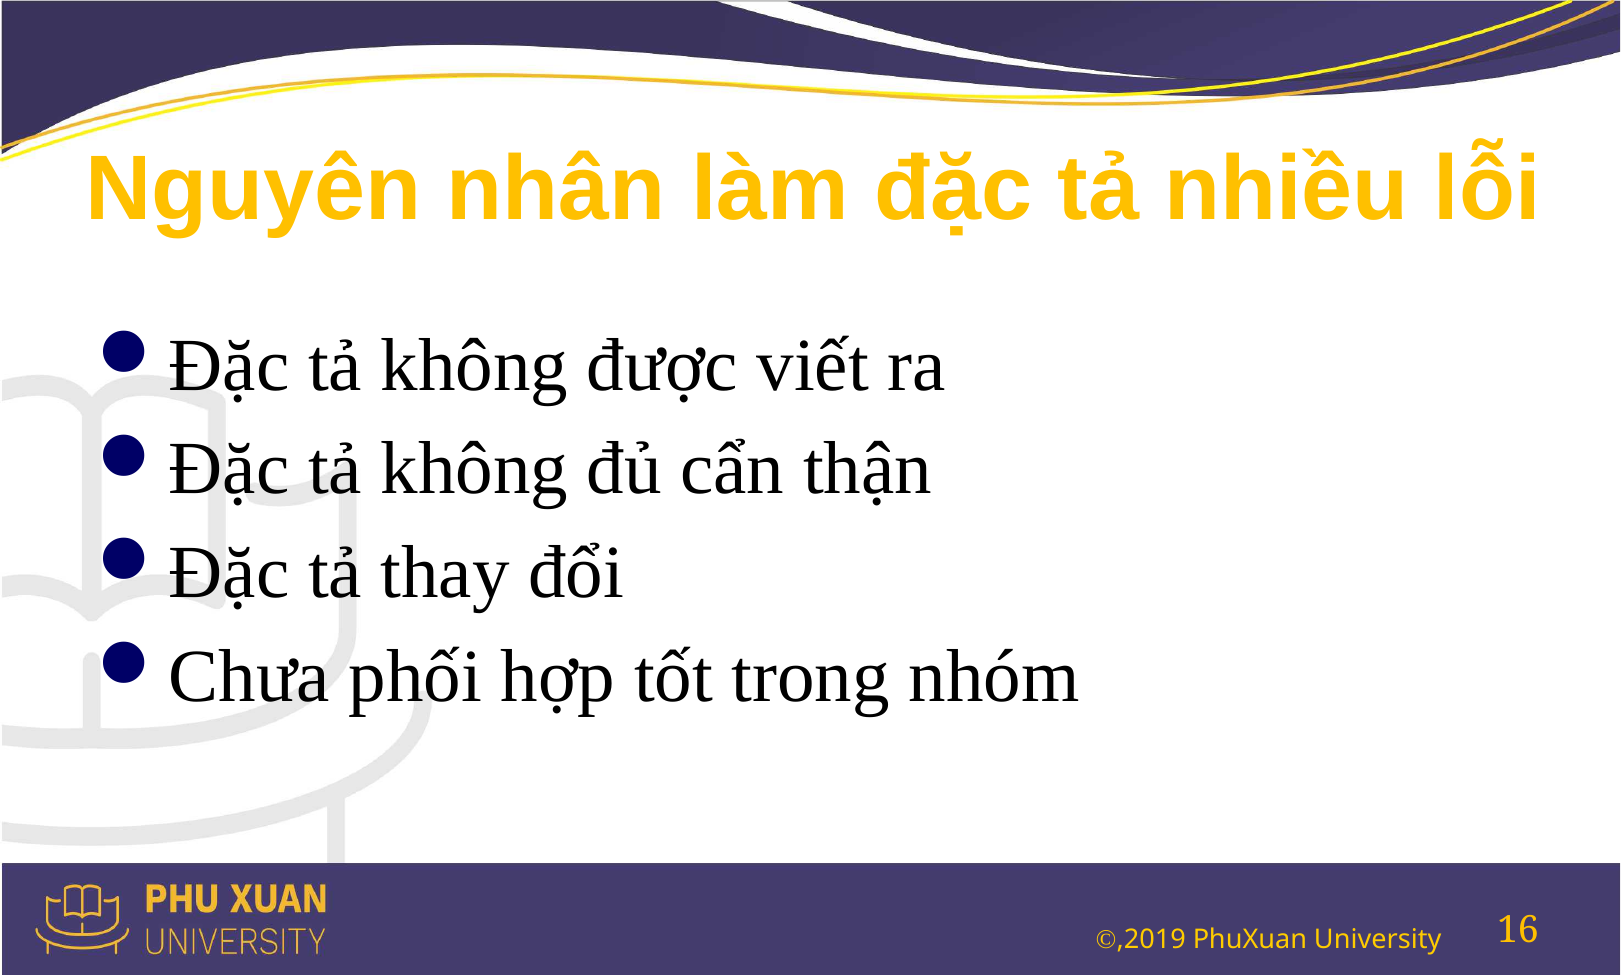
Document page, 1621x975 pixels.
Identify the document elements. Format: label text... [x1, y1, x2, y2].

title Nguyên nhân làm đặc tả nhiều lỗi [85, 75, 1544, 238]
slide_number 16 [1404, 903, 1539, 956]
list Đặc tả không được viết ra Đặc tả không đủ cẩn thận Đặc tả thay đổi Chưa phối hợp tốt trong nhóm [81, 216, 1540, 841]
picture [0, 0, 1621, 975]
